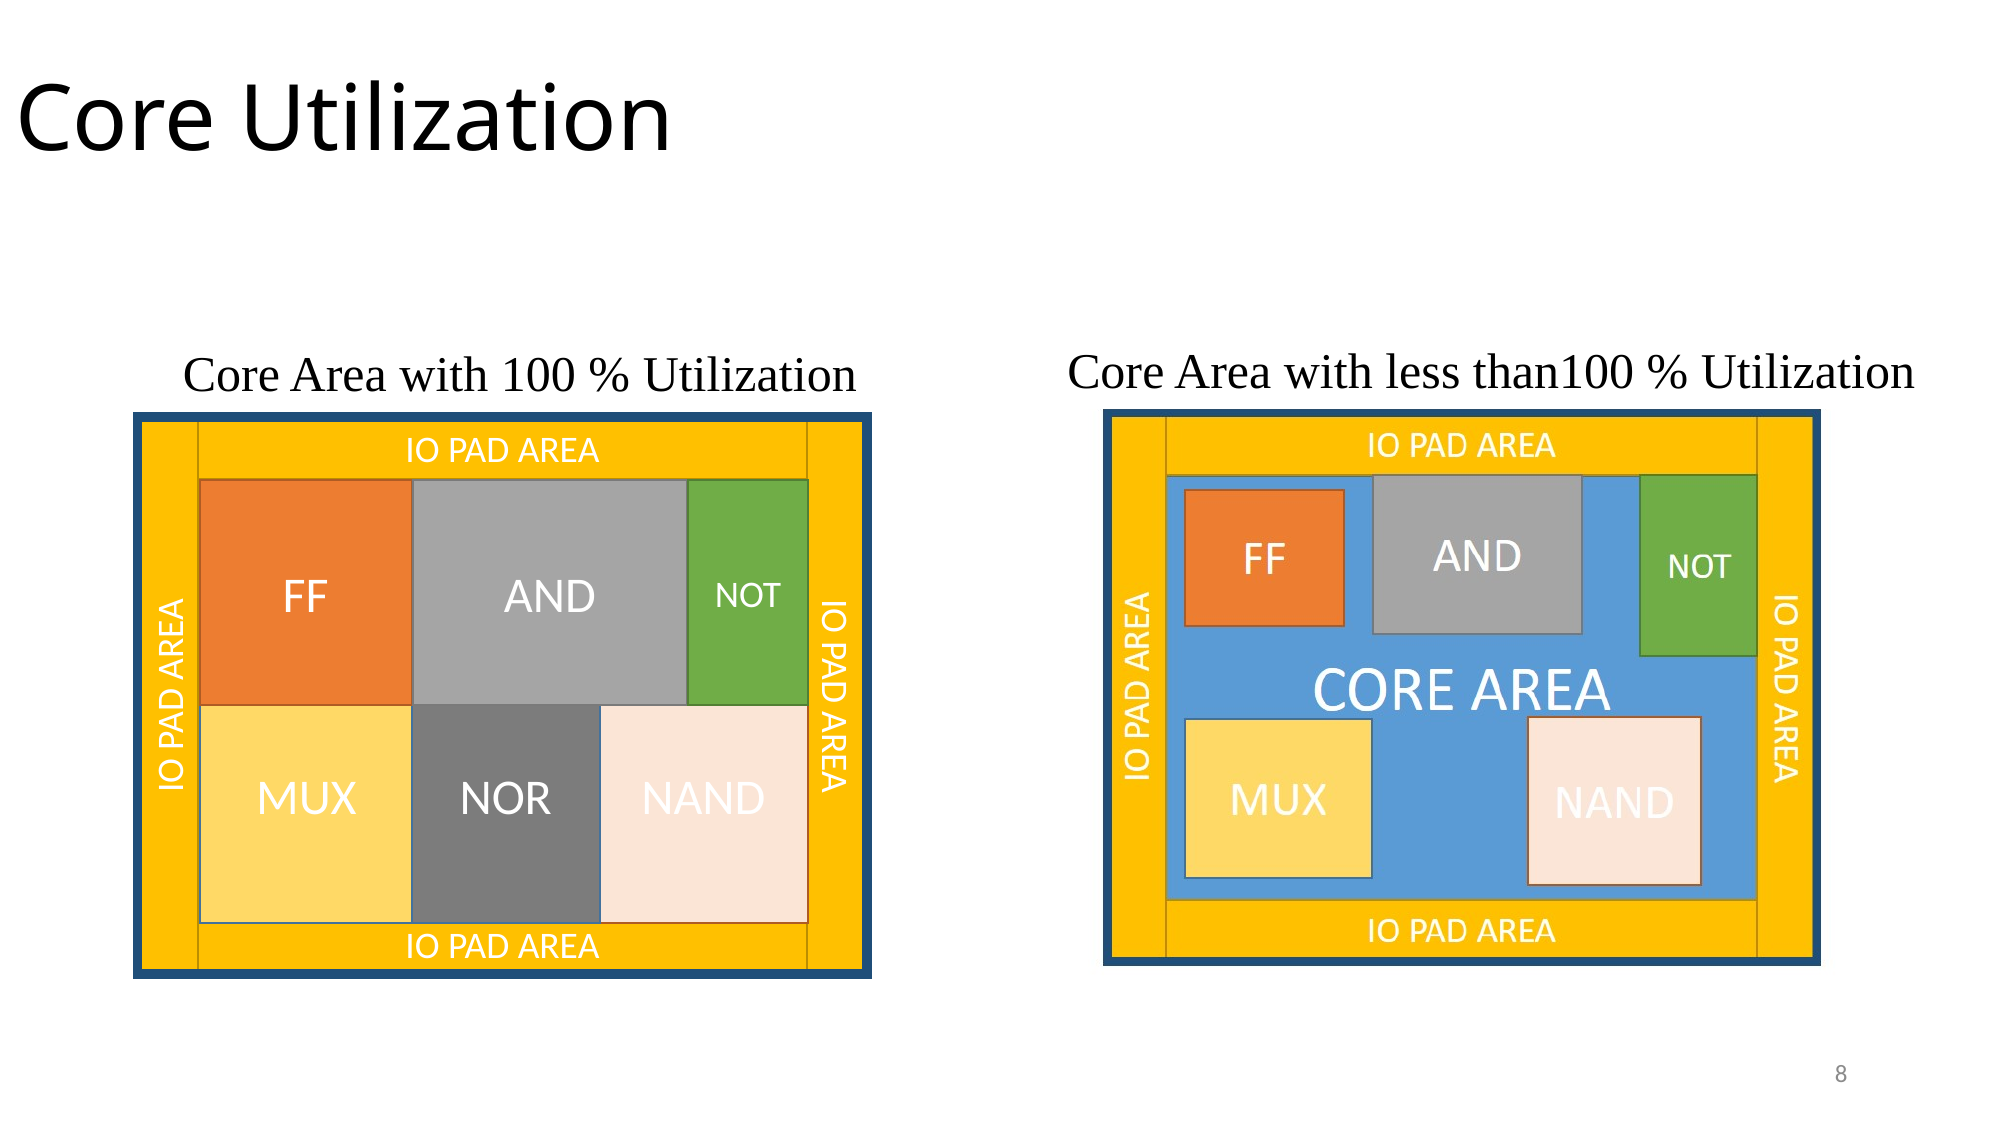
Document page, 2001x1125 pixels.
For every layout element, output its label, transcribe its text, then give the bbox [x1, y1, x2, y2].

text_box MUX [199, 706, 411, 924]
text_box FF [199, 480, 412, 706]
title Core Utilization [0, 33, 1800, 209]
text_box NOT [688, 480, 808, 706]
slide_number 8 [1412, 1042, 1863, 1103]
text_box AND [413, 480, 687, 706]
text_box Core Area with less than100 % Utilization [1024, 328, 1959, 409]
text_box Core Area with 100 % Utilization [157, 331, 884, 412]
picture [1019, 409, 1952, 983]
text_box [137, 416, 868, 975]
text_box NOR [411, 665, 601, 924]
text_box NAND [601, 665, 808, 924]
